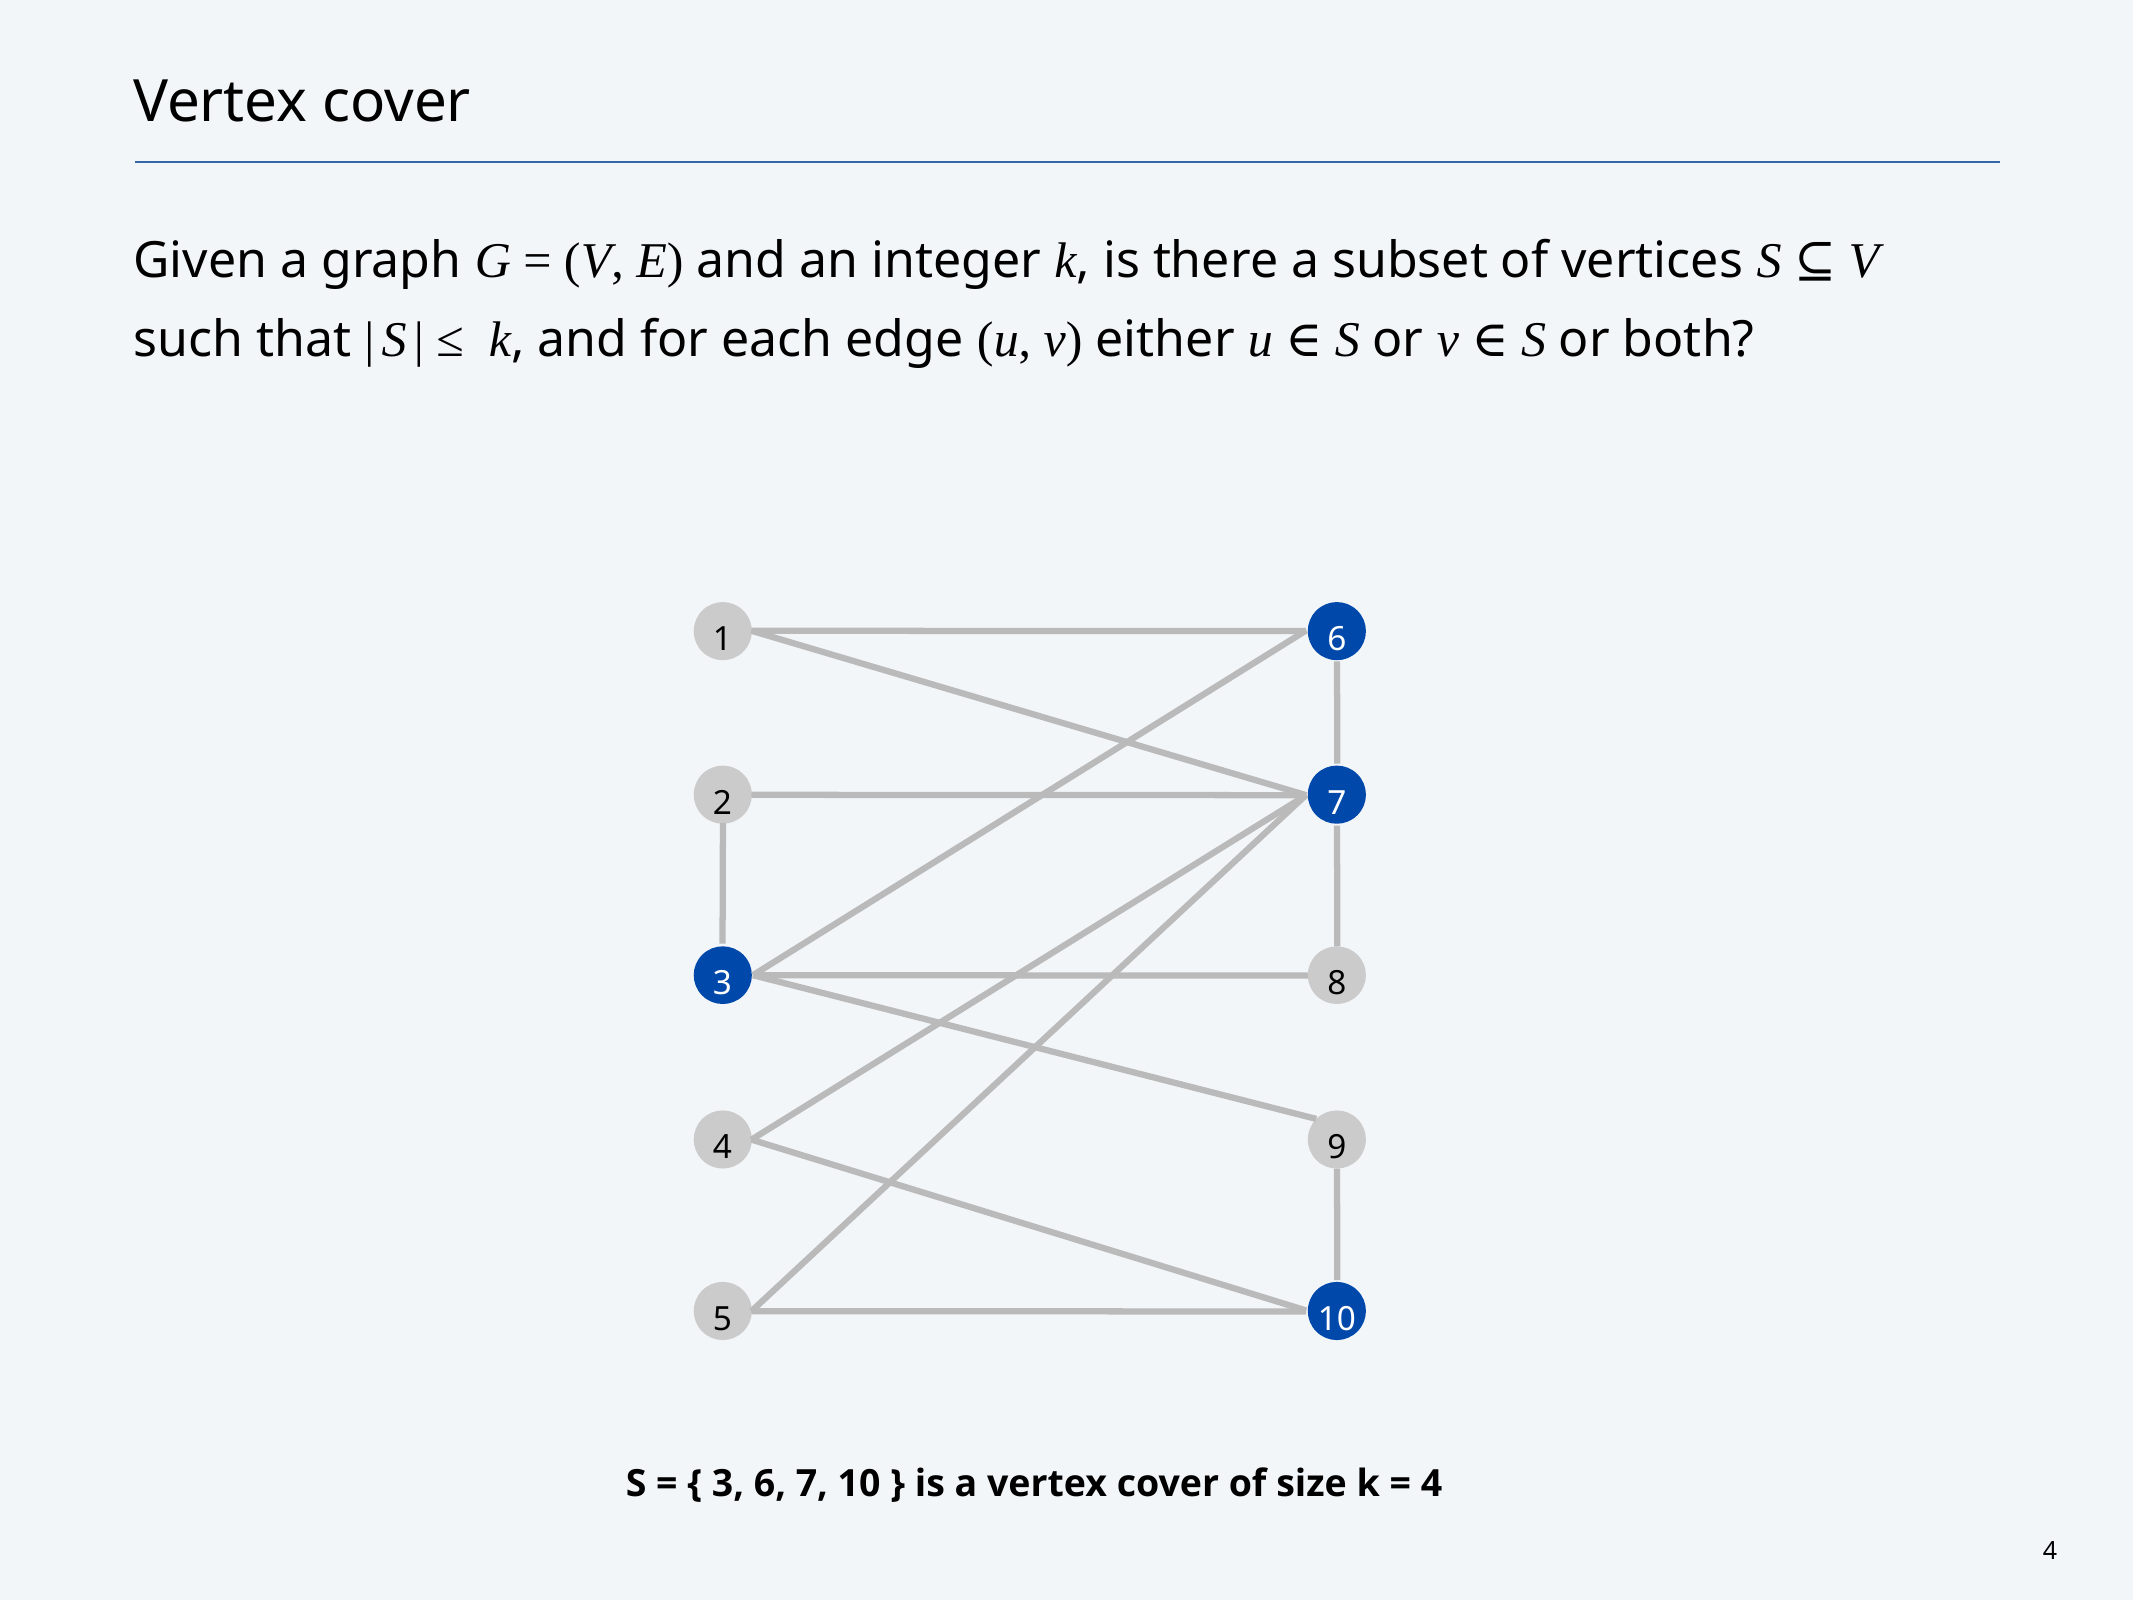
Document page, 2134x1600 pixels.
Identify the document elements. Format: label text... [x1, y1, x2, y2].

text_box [693, 1110, 753, 1169]
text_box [1307, 601, 1367, 661]
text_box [1307, 1110, 1367, 1169]
slide_number 4 [2034, 1532, 2066, 1570]
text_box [693, 1281, 753, 1341]
text_box S = { 3, 6, 7, 10 } is a vertex cover of size k = 4 [625, 1445, 1444, 1504]
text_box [1303, 1281, 1371, 1341]
title Vertex cover [132, 0, 2001, 134]
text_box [1307, 765, 1367, 824]
list Given a graph G = (V, E) and an integer k, is there a subset of vertices S ⊆ V such that | S | ≤ k, and for each edge (u, v) either u ∈ S or v ∈ S or both? [132, 207, 2001, 1551]
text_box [693, 601, 753, 661]
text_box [693, 946, 753, 1005]
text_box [1307, 946, 1367, 1005]
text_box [693, 765, 753, 824]
